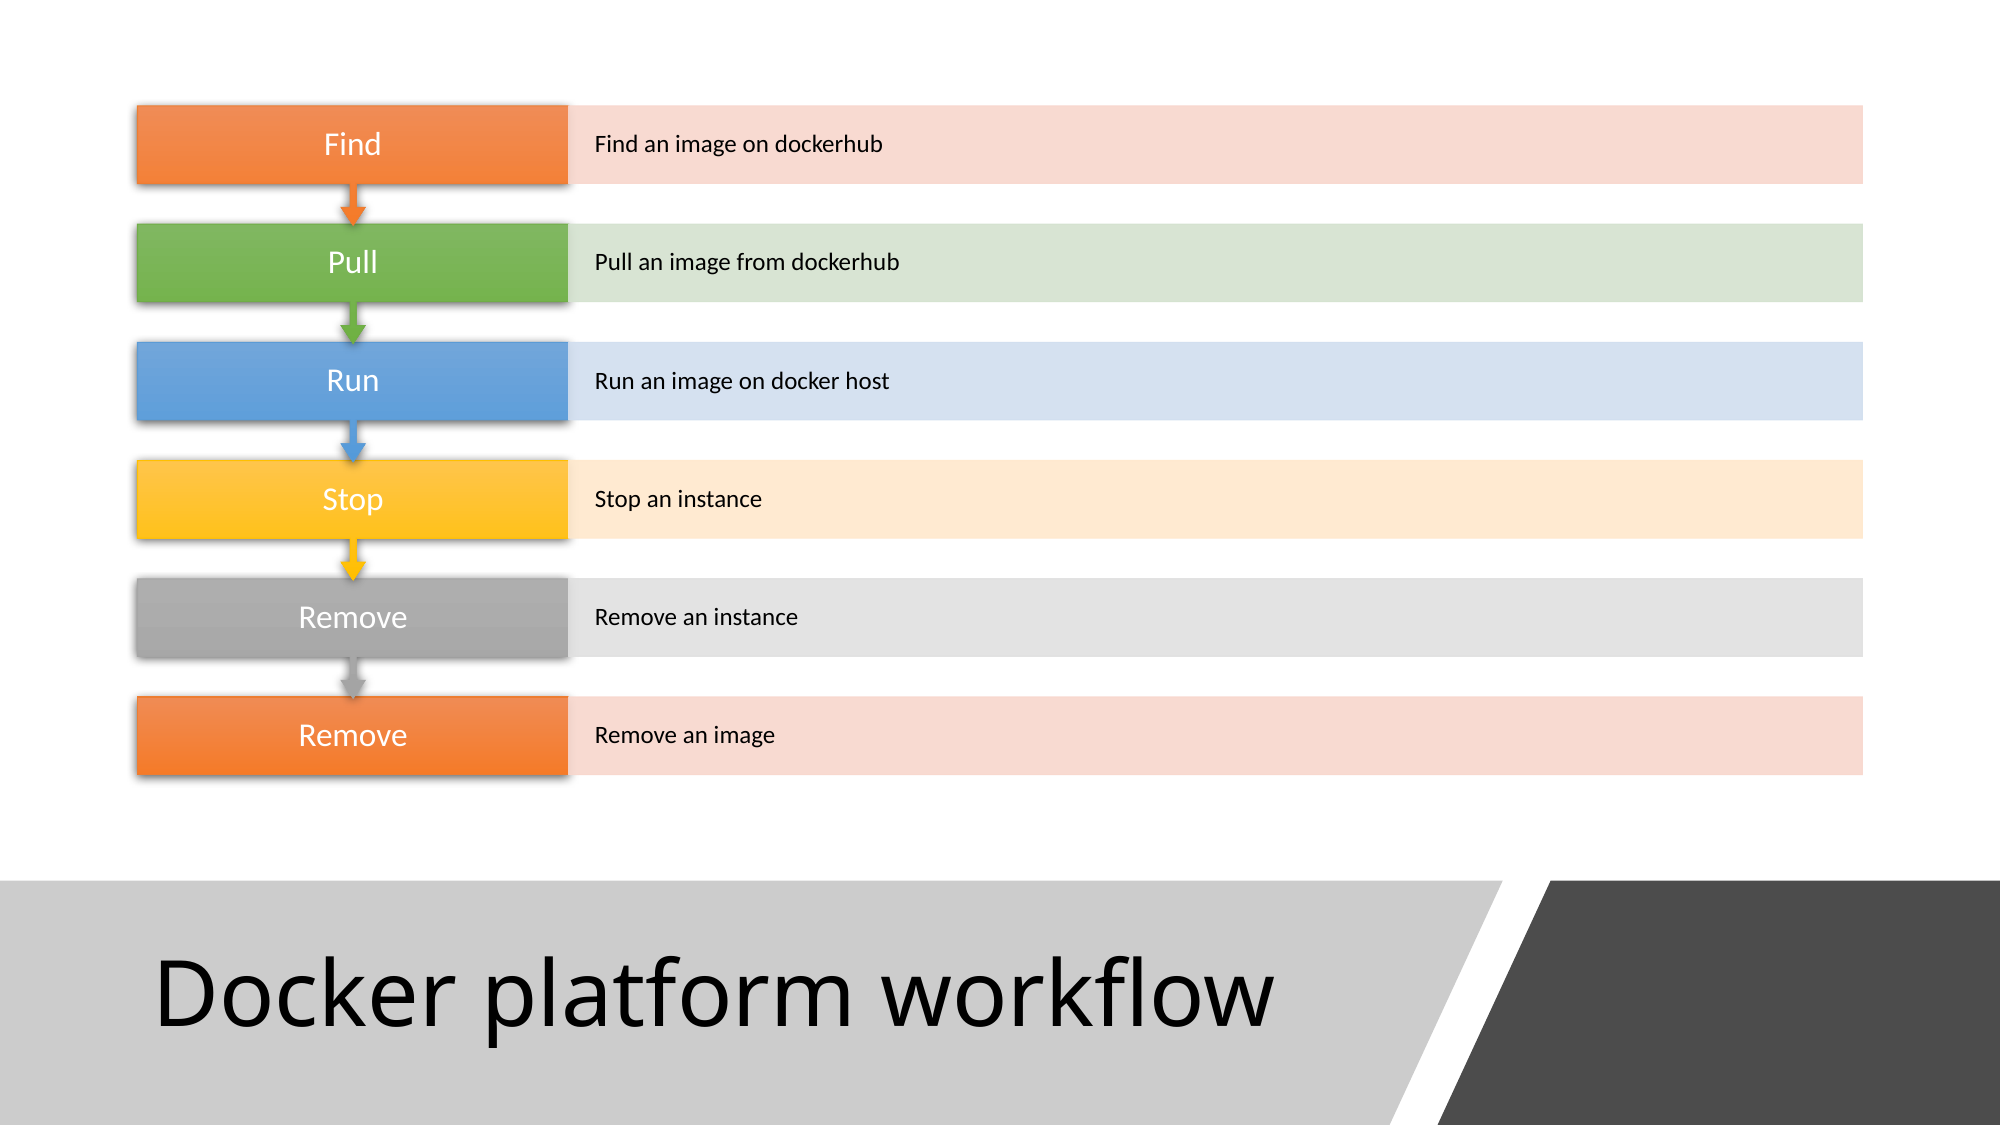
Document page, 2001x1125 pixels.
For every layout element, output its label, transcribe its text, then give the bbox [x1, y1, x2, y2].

title Docker platform workflow [137, 907, 1404, 1087]
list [137, 105, 1863, 775]
text_box [1436, 879, 2000, 1125]
text_box [0, 879, 1505, 1125]
